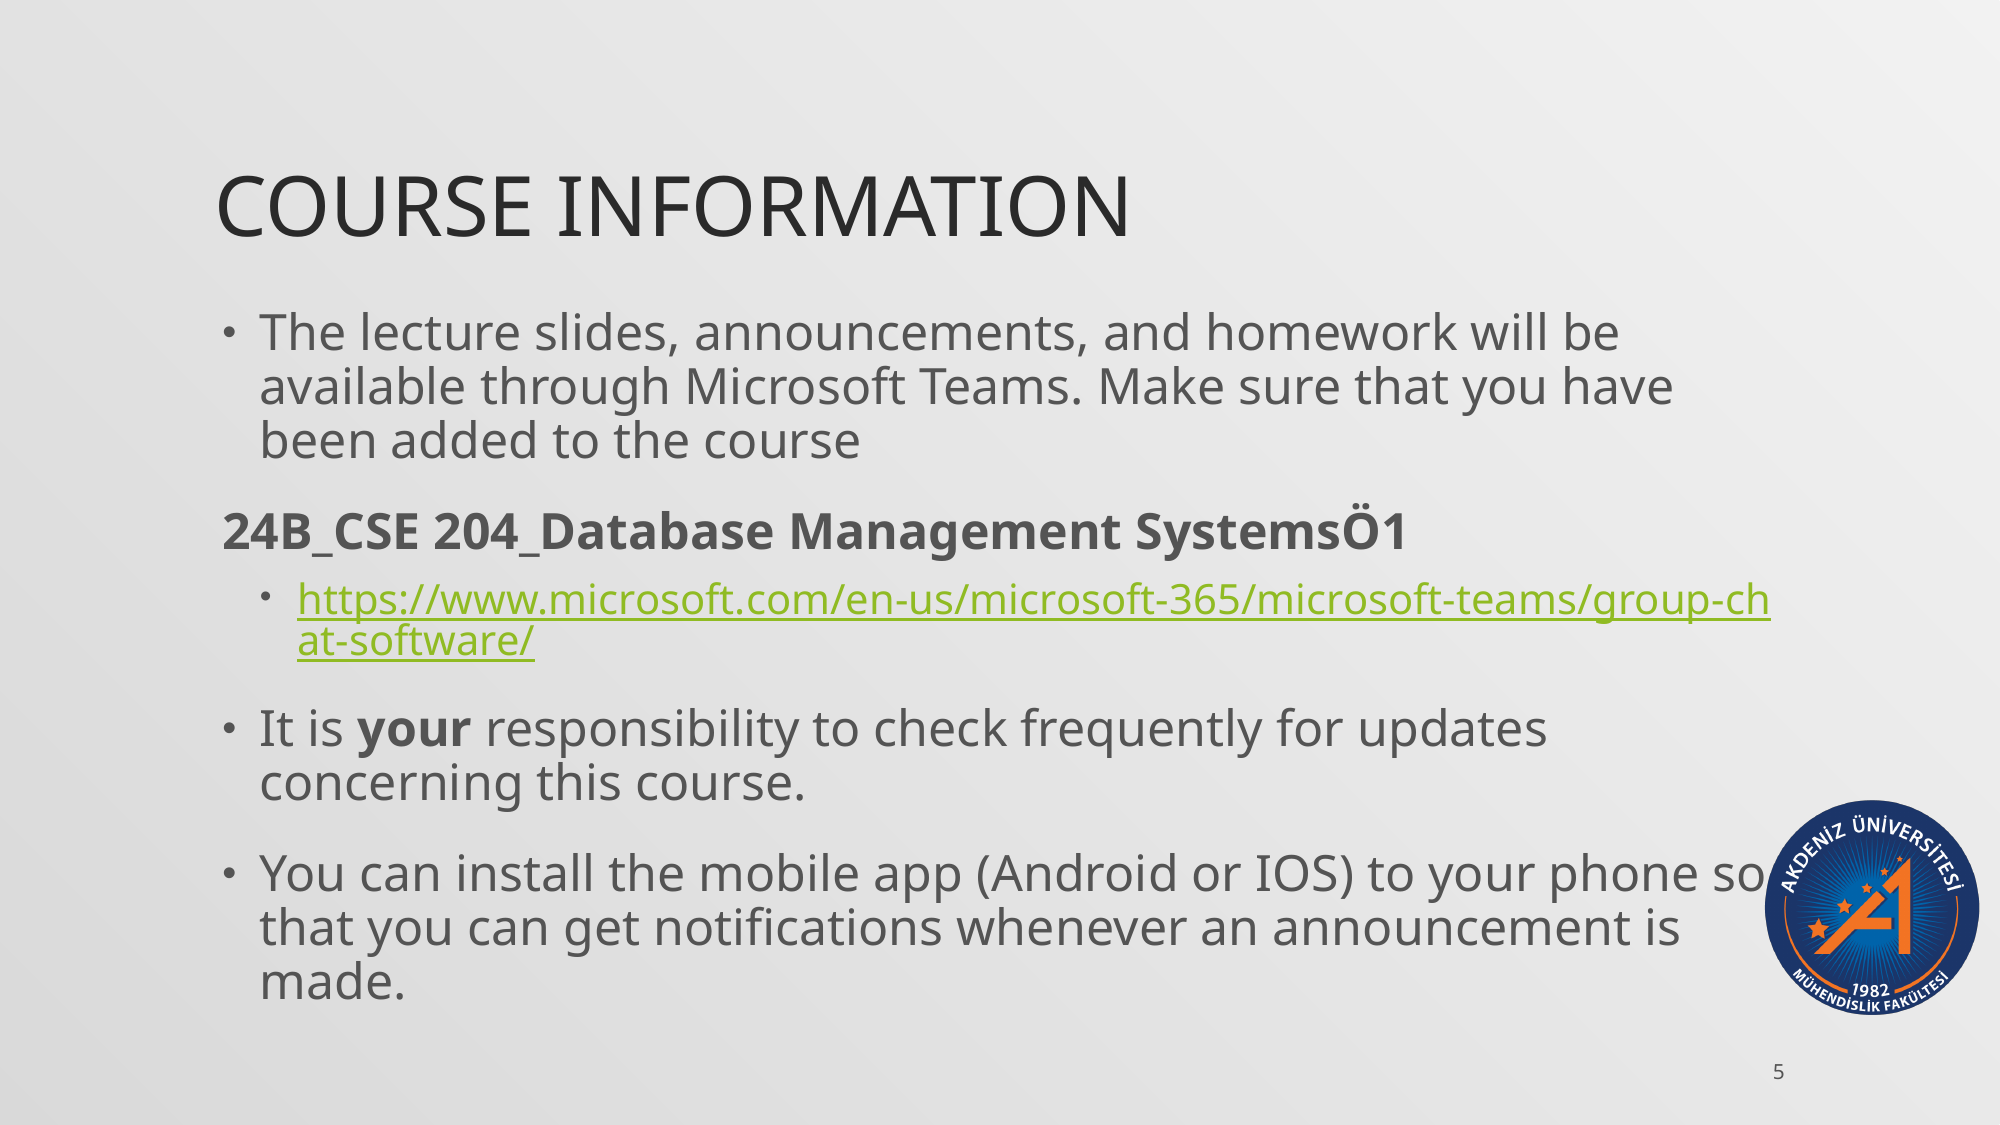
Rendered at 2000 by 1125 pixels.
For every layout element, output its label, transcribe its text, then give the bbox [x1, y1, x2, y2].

picture [1744, 779, 2000, 1036]
title COURSE INFORMATION [199, 45, 1800, 263]
slide_number 5 [1612, 1057, 1800, 1088]
list The lecture slides, announcements, and homework will be available through Microsoft Teams. Make sure that you have been added to the course 24B_CSE 204_Database Management SystemsÖ1 https://www.microsoft.com/en-us/microsoft-365/microsoft-teams/group-chat-software/ It is your responsibility to check frequently for updates concerning this course. You can install the mobile app (Android or IOS) to your phone so that you can get notifications whenever an announcement is made. [199, 299, 1800, 1013]
